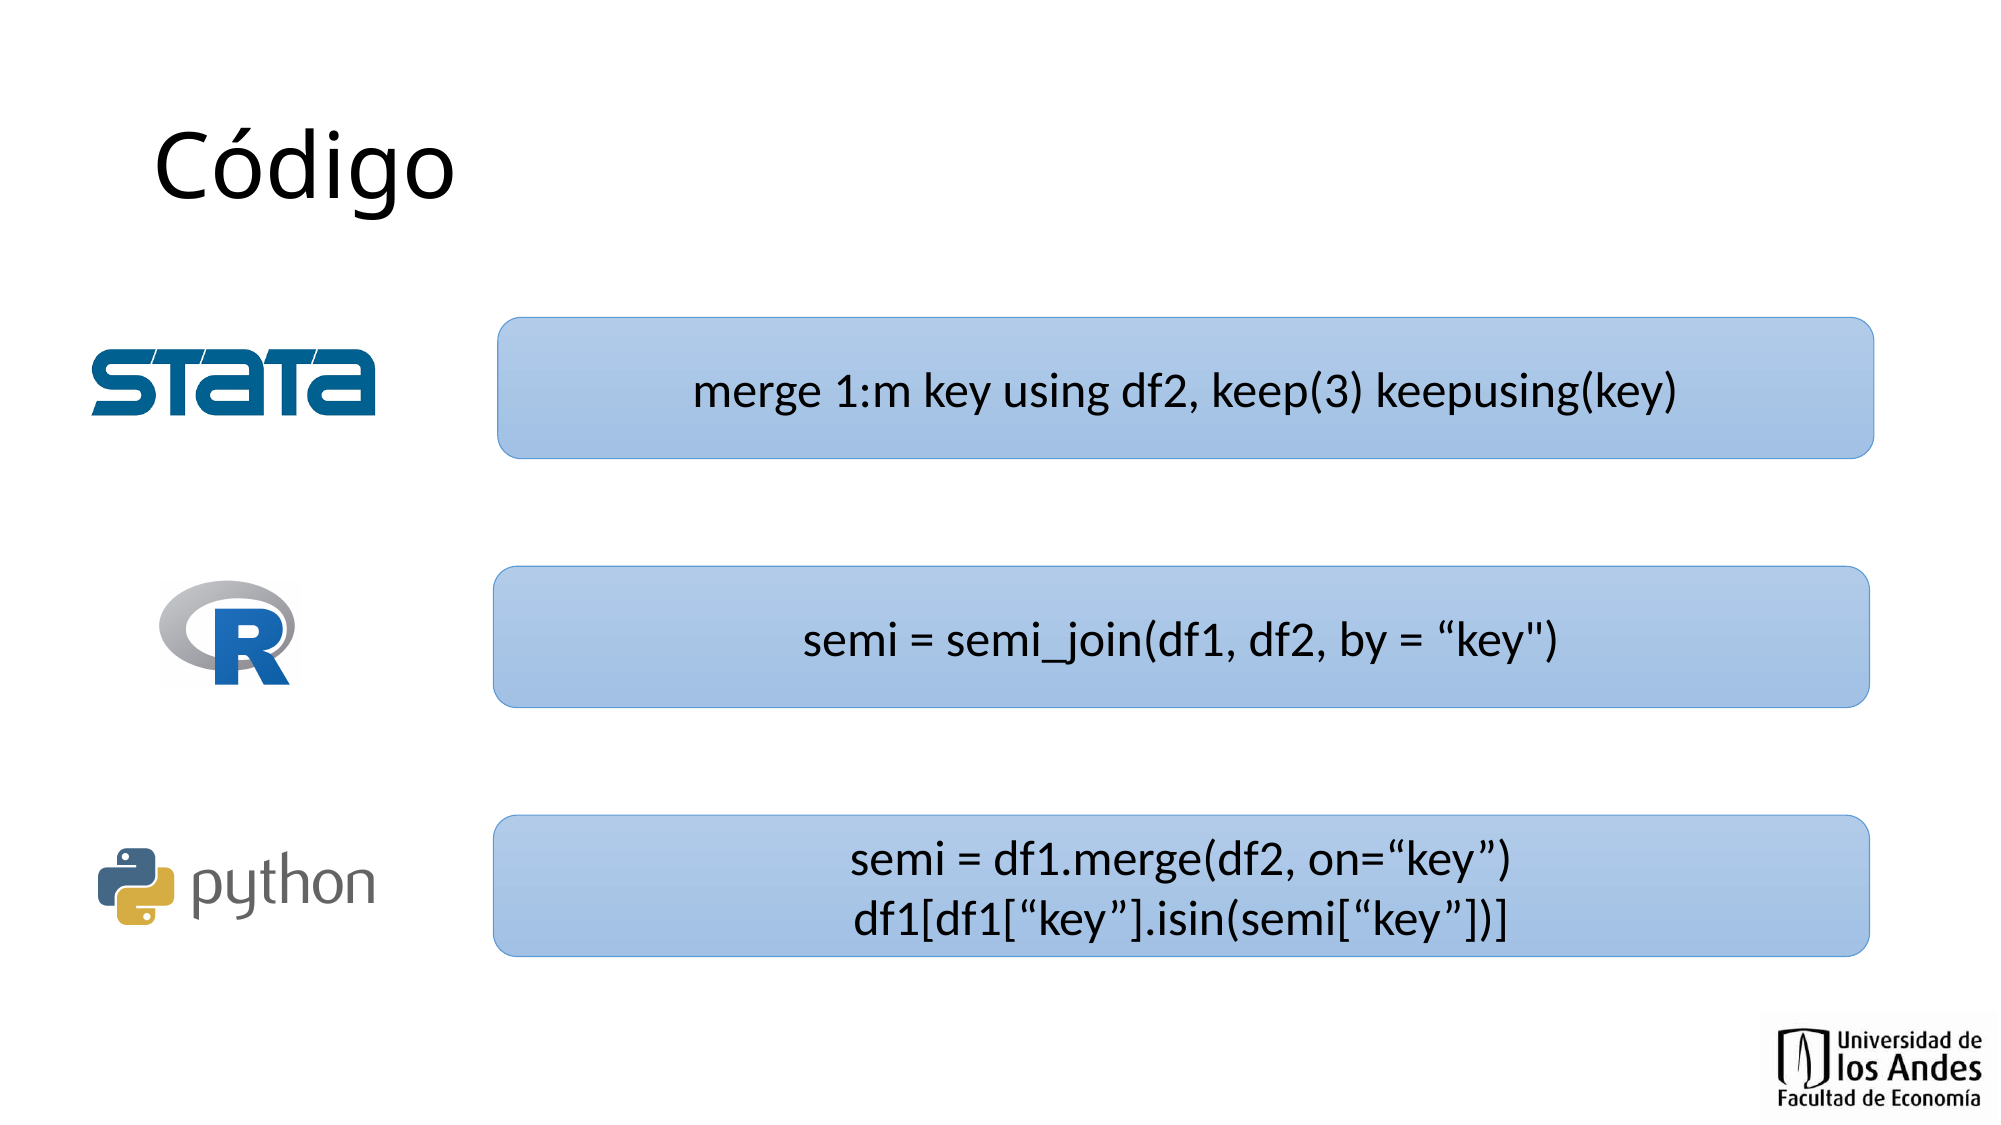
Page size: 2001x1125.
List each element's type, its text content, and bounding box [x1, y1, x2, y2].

picture [1760, 1011, 1998, 1123]
text_box merge 1:m key using df2, keep(3) keepusing(key) [497, 316, 1875, 460]
picture [87, 843, 383, 930]
text_box semi = semi_join(df1, df2, by = “key") [492, 565, 1871, 709]
picture [85, 343, 381, 421]
text_box semi = df1.merge(df2, on=“key”) df1[df1[“key”].isin(semi[“key”])] [492, 814, 1871, 958]
picture [159, 580, 302, 687]
title Código [137, 59, 1863, 278]
